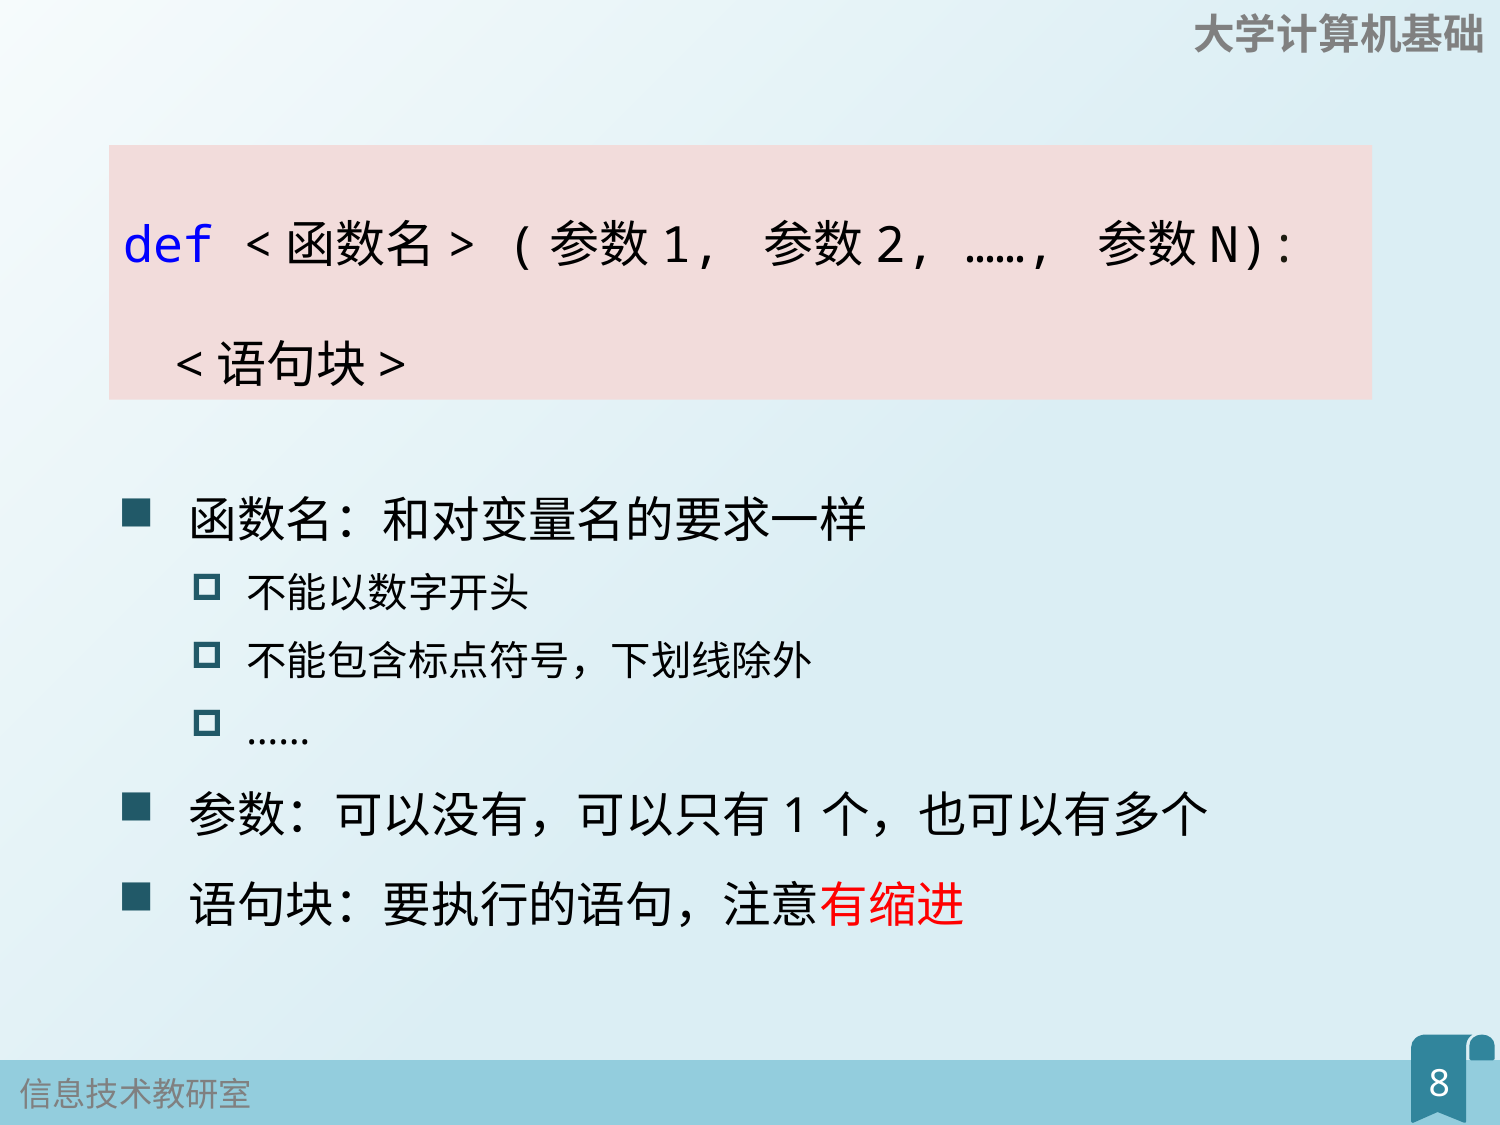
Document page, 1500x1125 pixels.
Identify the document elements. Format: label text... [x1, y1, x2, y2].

text_box def <函数名> (参数1, 参数2, ……, 参数N): <语句块> [109, 145, 1373, 400]
slide_number 8 [1386, 1051, 1493, 1112]
list 函数名：和对变量名的要求一样 不能以数字开头 不能包含标点符号，下划线除外 …… 参数：可以没有，可以只有1个，也可以有多个 语句块：要执行的语句，注意有缩进 [103, 470, 1397, 940]
